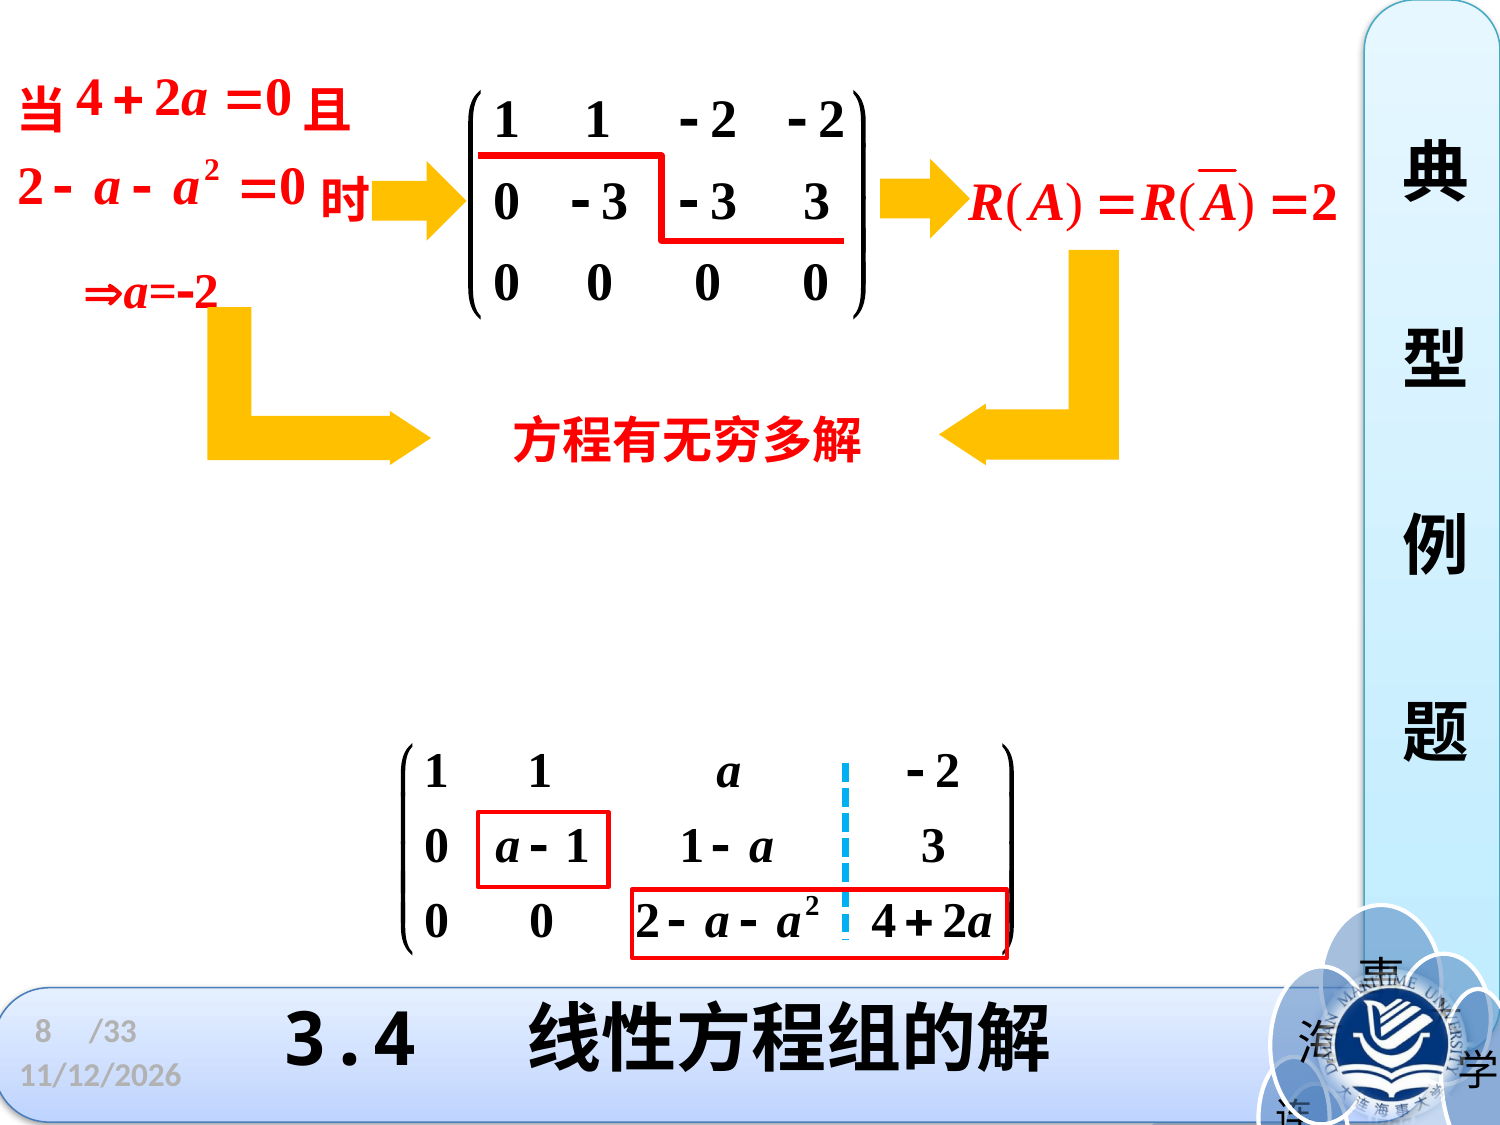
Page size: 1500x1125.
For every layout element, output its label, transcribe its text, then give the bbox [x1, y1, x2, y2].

text_box [205, 337, 434, 467]
slide_number 8 [0, 999, 67, 1060]
picture [1310, 960, 1481, 1114]
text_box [395, 739, 1023, 959]
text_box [5, 41, 370, 330]
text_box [371, 0, 876, 324]
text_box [478, 155, 845, 241]
subtitle 典 型 例 题 [1387, 28, 1471, 917]
text_box 方程有无穷多解 [497, 401, 878, 476]
text_box [936, 247, 1121, 468]
footer /33 [67, 999, 173, 1060]
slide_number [4, 1042, 355, 1103]
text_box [879, 158, 1342, 239]
title 3.4 线性方程组的解 [29, 987, 1305, 1083]
